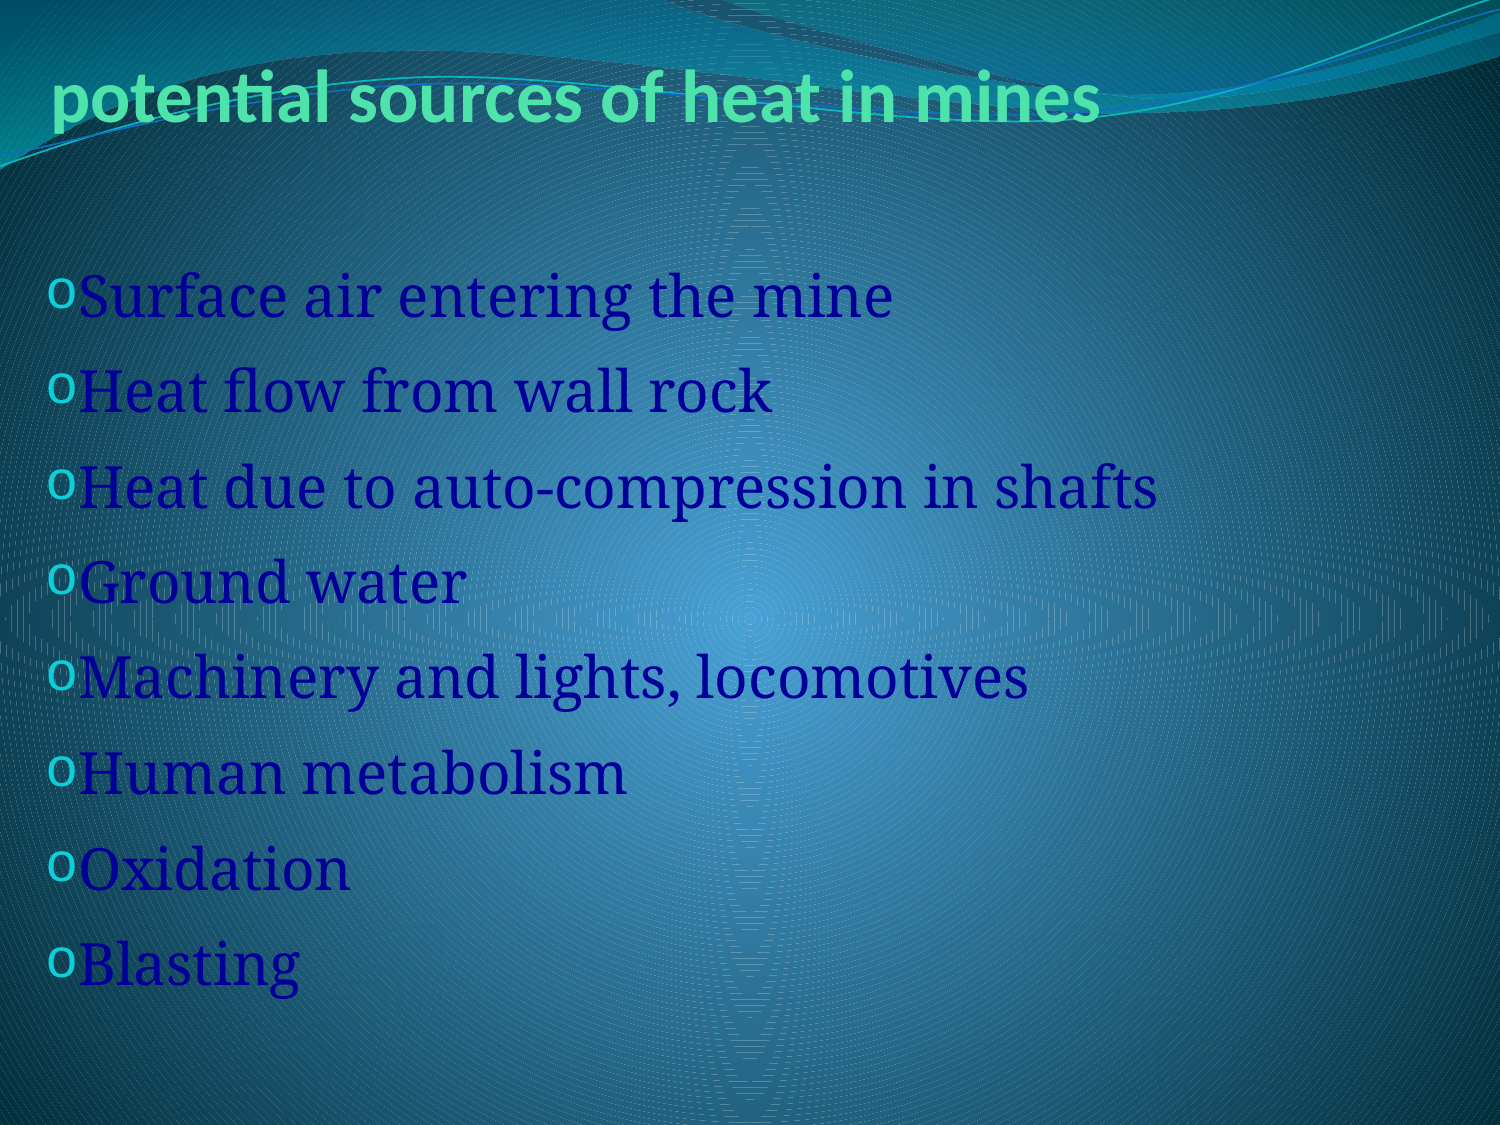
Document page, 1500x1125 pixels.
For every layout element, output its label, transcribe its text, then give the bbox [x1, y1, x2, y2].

title potential sources of heat in mines [50, 37, 1425, 138]
list Surface air entering the mine Heat flow from wall rock Heat due to auto-compression in shafts Ground water Machinery and lights, locomotives Human metabolism Oxidation Blasting [37, 237, 1500, 1075]
